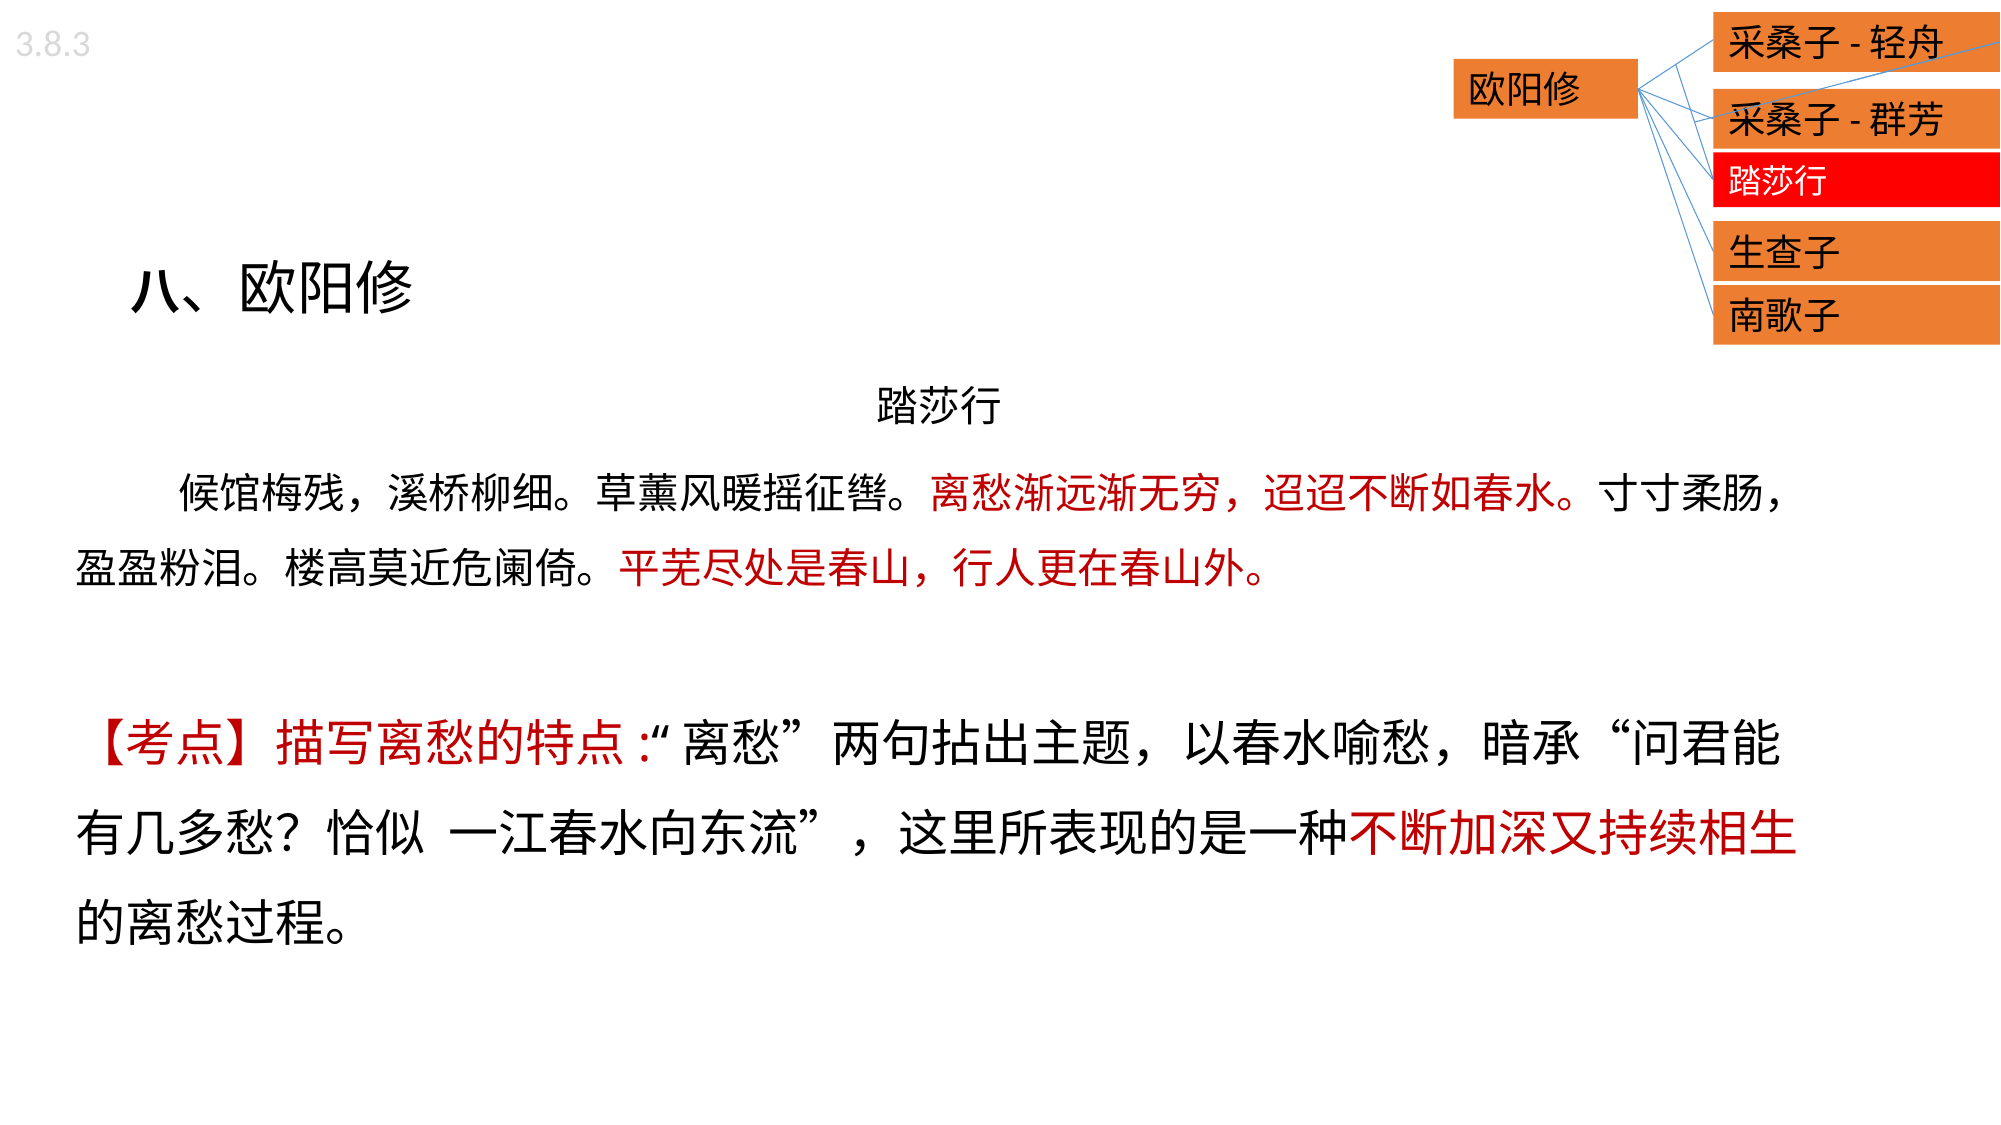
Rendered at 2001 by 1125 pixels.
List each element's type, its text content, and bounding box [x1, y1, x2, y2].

text_box 采桑子-轻舟 [1713, 12, 2000, 72]
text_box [1637, 39, 1714, 89]
text_box 欧阳修 [1453, 58, 1637, 119]
text_box 南歌子 [1713, 285, 2000, 345]
text_box 踏莎行 [1714, 152, 2000, 208]
text_box 生查子 [1714, 221, 2000, 281]
text_box 采桑子-群芳 [1714, 88, 2000, 149]
text_box 3.8.3 [0, 12, 141, 72]
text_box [1637, 89, 1714, 316]
text_box 八、欧阳修 踏莎行 候馆梅残，溪桥柳细。草薰风暖摇征辔。离愁渐远渐无穷，迢迢不断如春水。寸寸柔肠，盈盈粉泪。楼高莫近危阑倚。平芜尽处是春山，行人更在春山外。 【考点】描写离愁的特点:“离愁”两句拈出主题，以春水喻愁，暗承“问君能有几多愁？恰似 一江春水向东流”，这里所表现的是一种不断加深又持续相生的离愁过程。 [73, 215, 1803, 952]
